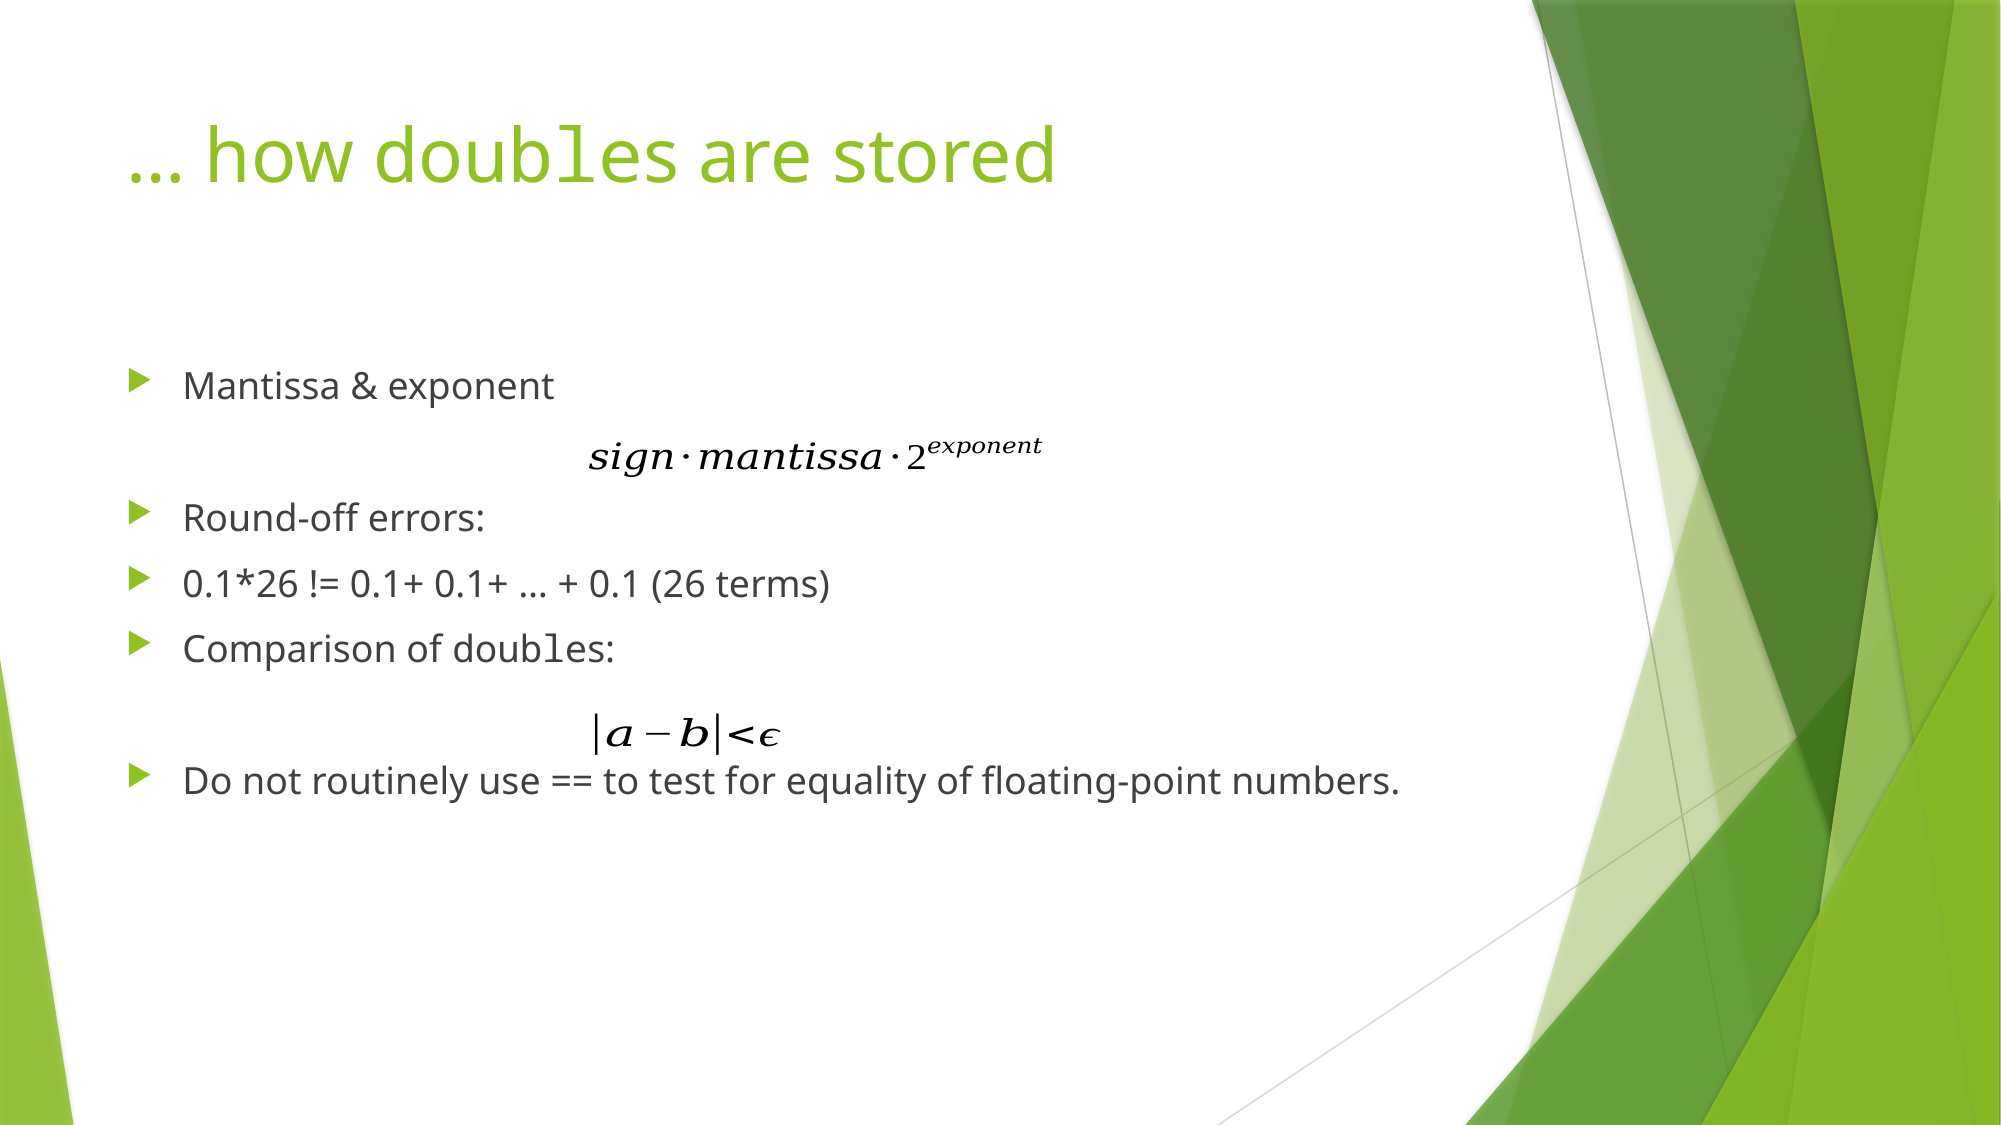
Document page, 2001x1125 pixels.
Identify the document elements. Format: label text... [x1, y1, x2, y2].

title … how doubles are stored [111, 99, 1522, 317]
list Mantissa & exponent Round-off errors: 0.1*26 != 0.1+ 0.1+ … + 0.1 (26 terms) Comparison of doubles: Do not routinely use == to test for equality of floating-point numbers. [111, 354, 1522, 992]
